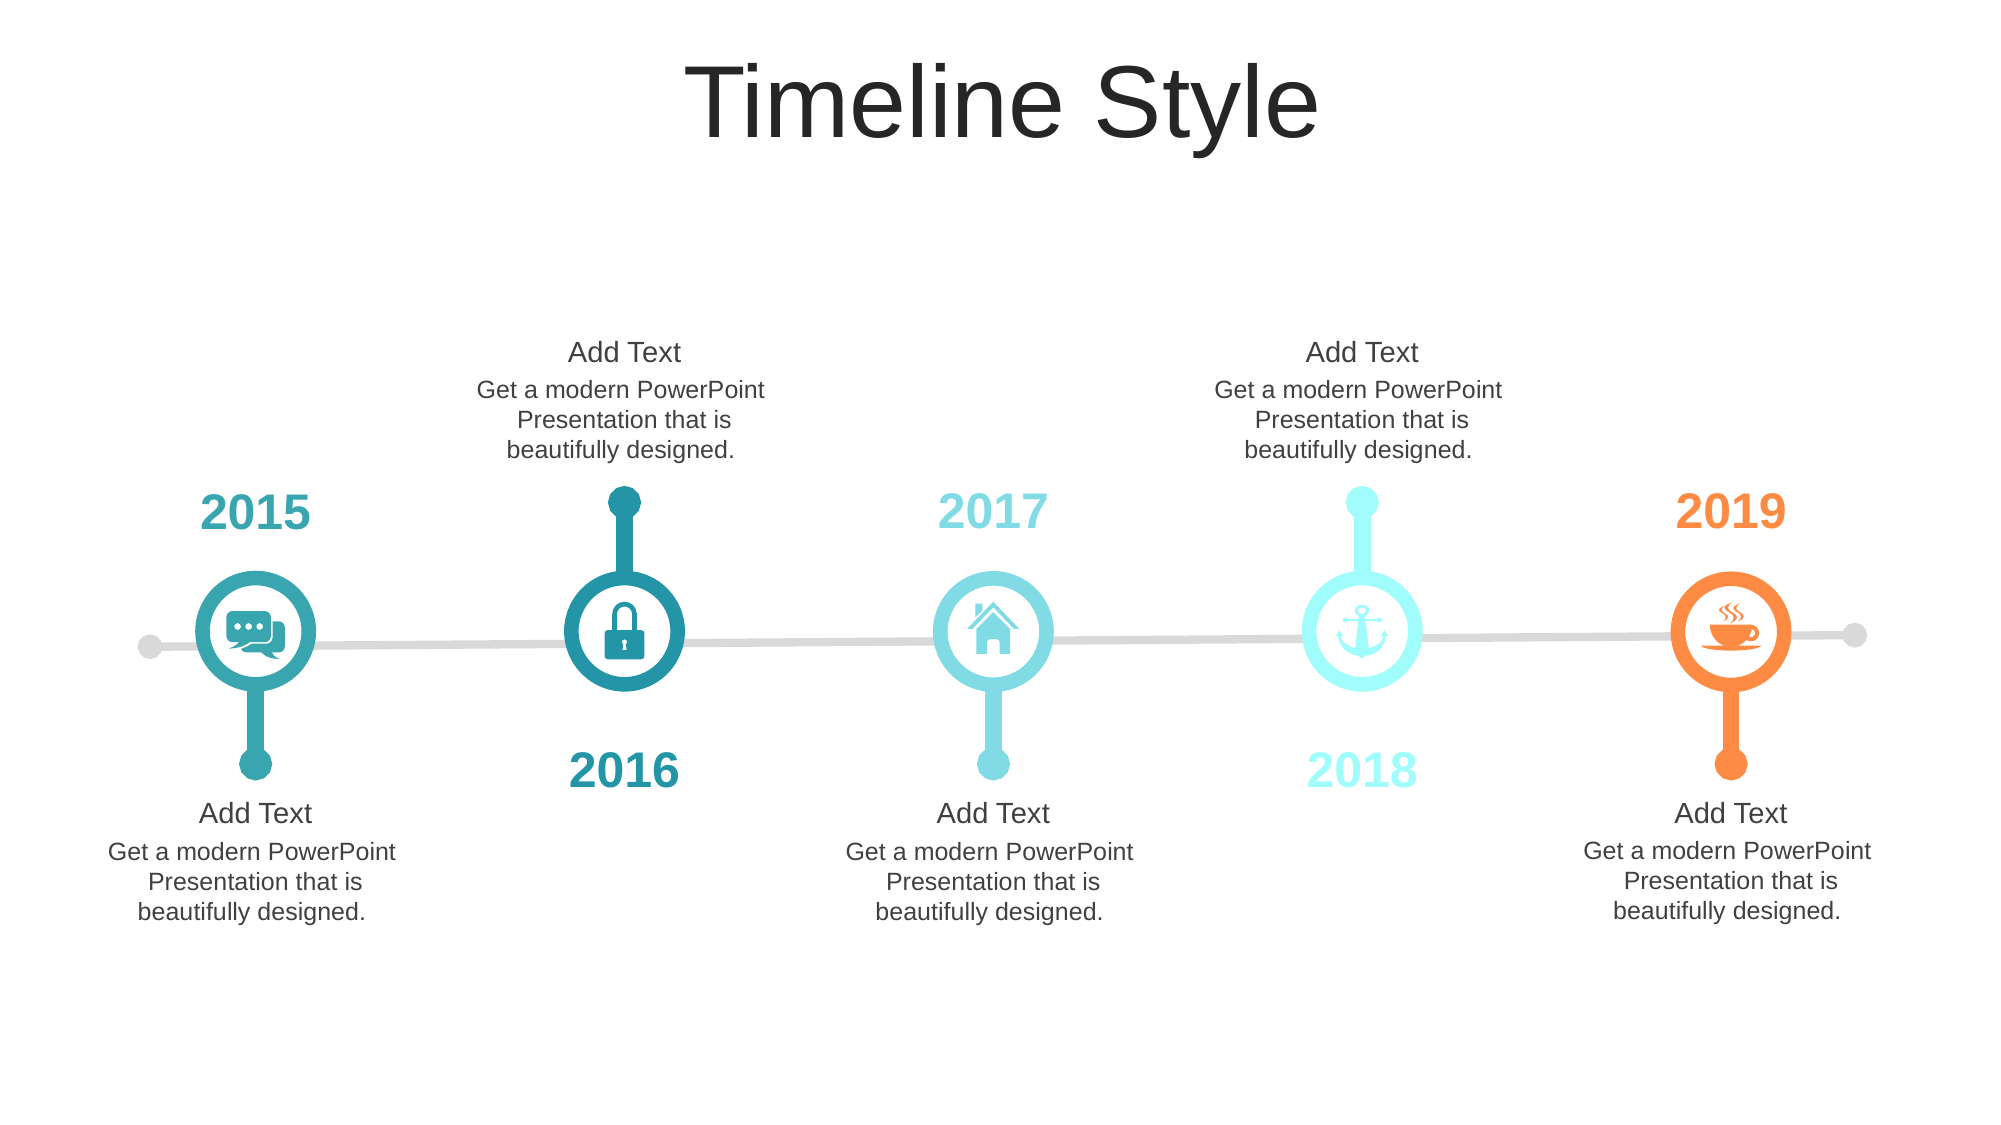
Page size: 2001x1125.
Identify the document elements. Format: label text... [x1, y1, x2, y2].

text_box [149, 635, 202, 647]
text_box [82, 787, 429, 935]
text_box 2017 [904, 471, 1082, 547]
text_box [451, 325, 798, 473]
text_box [1189, 325, 1536, 473]
text_box 2015 [167, 471, 345, 547]
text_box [1416, 635, 1677, 647]
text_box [678, 635, 940, 647]
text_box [571, 502, 678, 685]
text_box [309, 635, 571, 647]
text_box 2019 [1642, 471, 1820, 546]
text_box 2016 [535, 729, 714, 805]
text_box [1677, 578, 1785, 764]
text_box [1785, 635, 1855, 647]
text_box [1047, 635, 1309, 647]
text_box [1309, 502, 1416, 685]
text_box 2018 [1273, 729, 1451, 805]
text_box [202, 577, 309, 764]
list Timeline Style [53, 47, 1952, 166]
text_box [940, 578, 1047, 764]
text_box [820, 786, 1167, 934]
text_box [1558, 786, 1905, 934]
